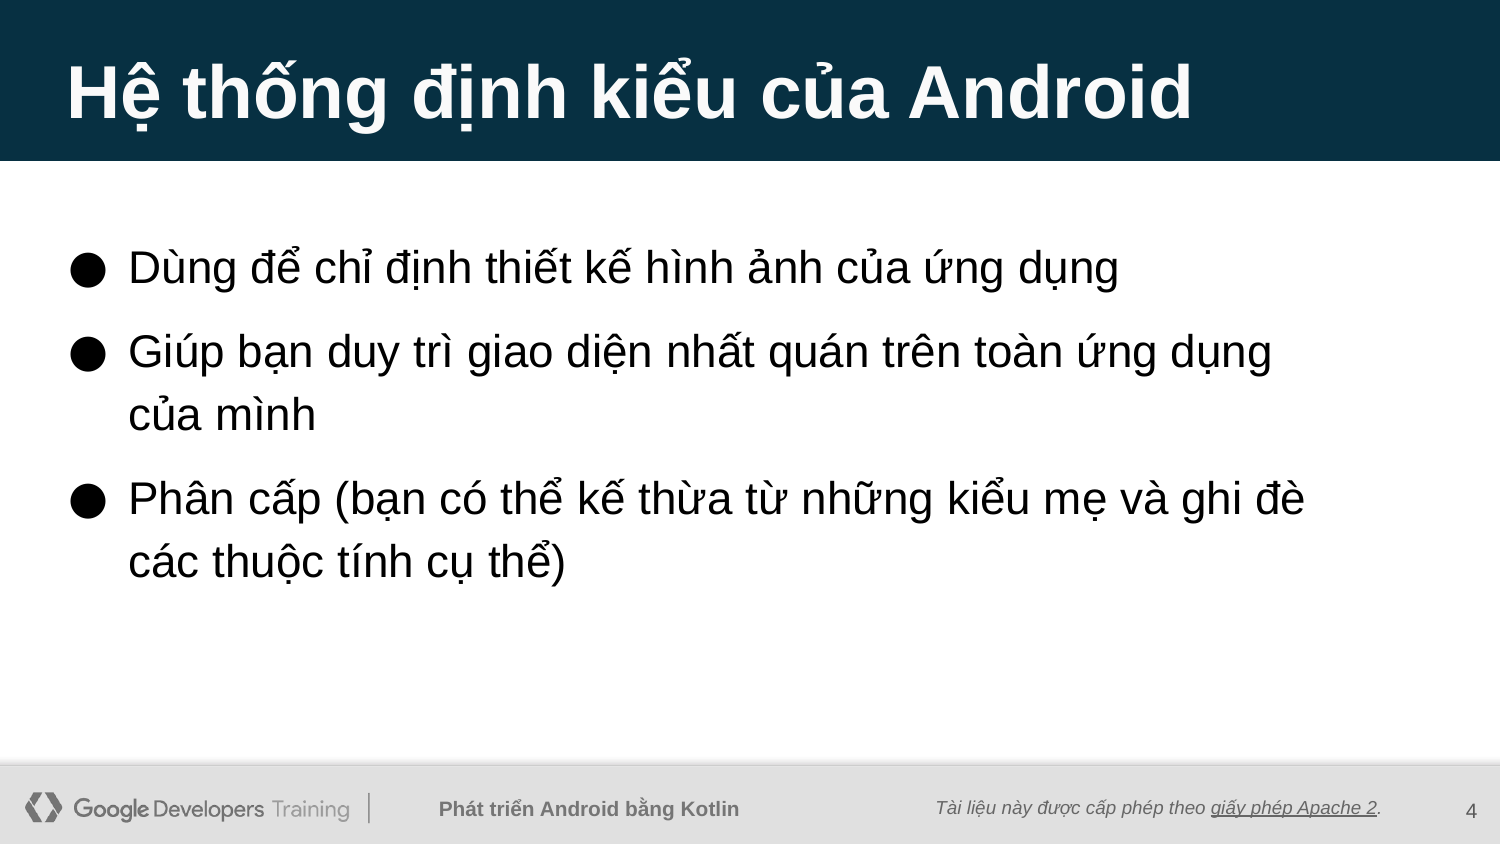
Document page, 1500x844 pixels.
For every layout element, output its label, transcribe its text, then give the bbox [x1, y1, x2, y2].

slide_number ‹#› [1402, 777, 1493, 842]
picture [0, 161, 1500, 844]
list Dùng để chỉ định thiết kế hình ảnh của ứng dụng Giúp bạn duy trì giao diện nhất quán trên toàn ứng dụng của mình Phân cấp (bạn có thể kế thừa từ những kiểu mẹ và ghi đè các thuộc tính cụ thể) [38, 214, 1345, 610]
title Hệ thống định kiểu của Android [51, 28, 1449, 122]
